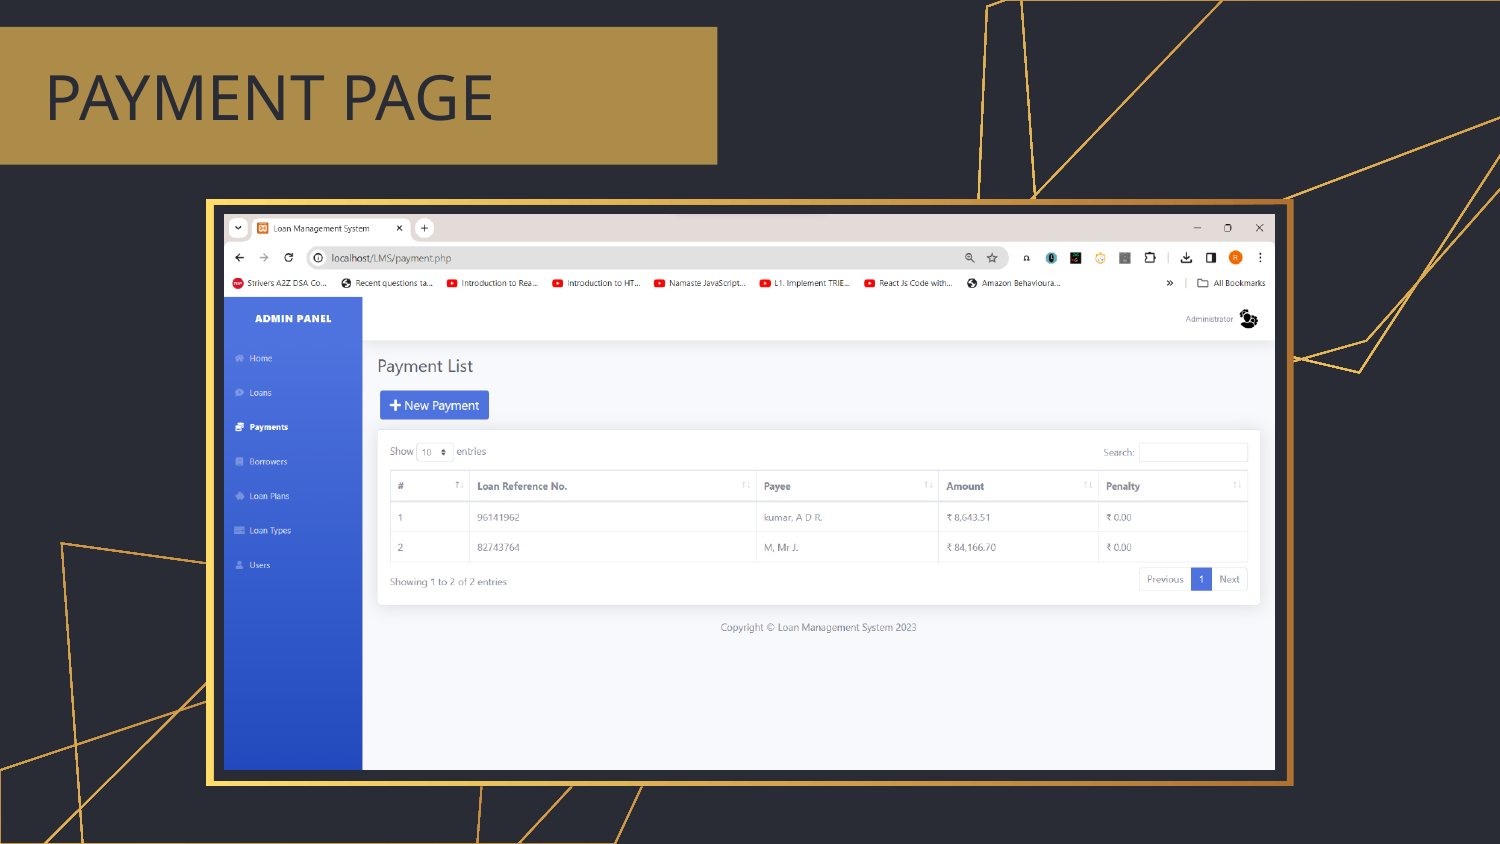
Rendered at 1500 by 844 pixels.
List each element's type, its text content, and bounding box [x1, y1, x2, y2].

picture [224, 213, 1275, 770]
title PAYMENT PAGE [29, 36, 750, 156]
text_box [0, 25, 719, 167]
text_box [205, 198, 1294, 787]
